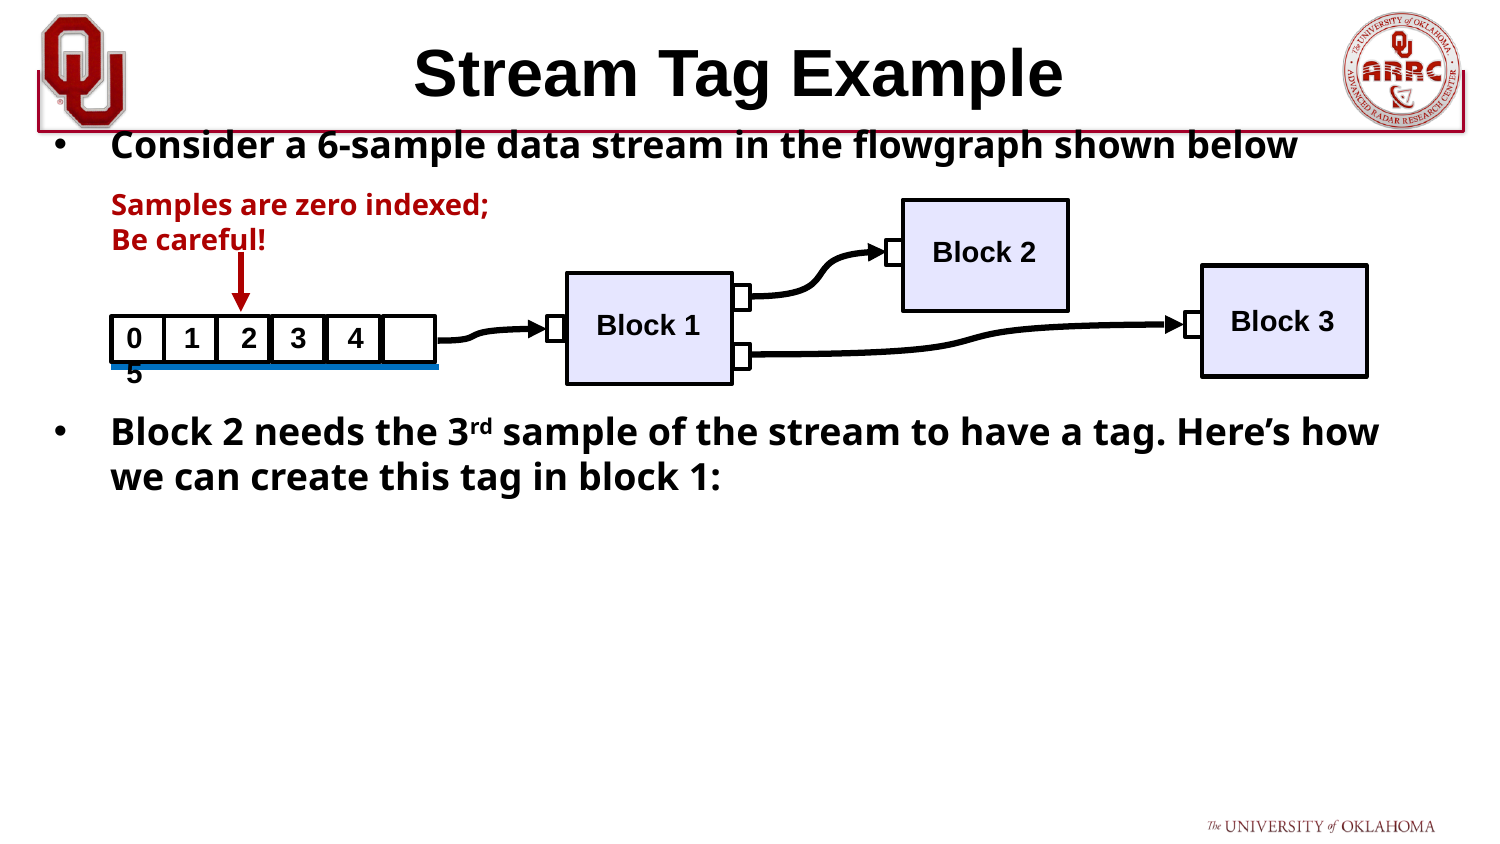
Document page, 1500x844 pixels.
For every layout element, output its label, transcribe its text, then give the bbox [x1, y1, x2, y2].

picture [38, 8, 129, 113]
list Consider a 6-sample data stream in the flowgraph shown below Block 2 needs the 3rd sample of the stream to have a tag. Here’s how we can create this tag in block 1: [20, 113, 1459, 776]
picture [1339, 8, 1464, 130]
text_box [111, 199, 1368, 384]
text_box Samples are zero indexed; Be careful! [96, 178, 572, 265]
title Stream Tag Example [172, 20, 1307, 113]
picture [1200, 812, 1441, 839]
